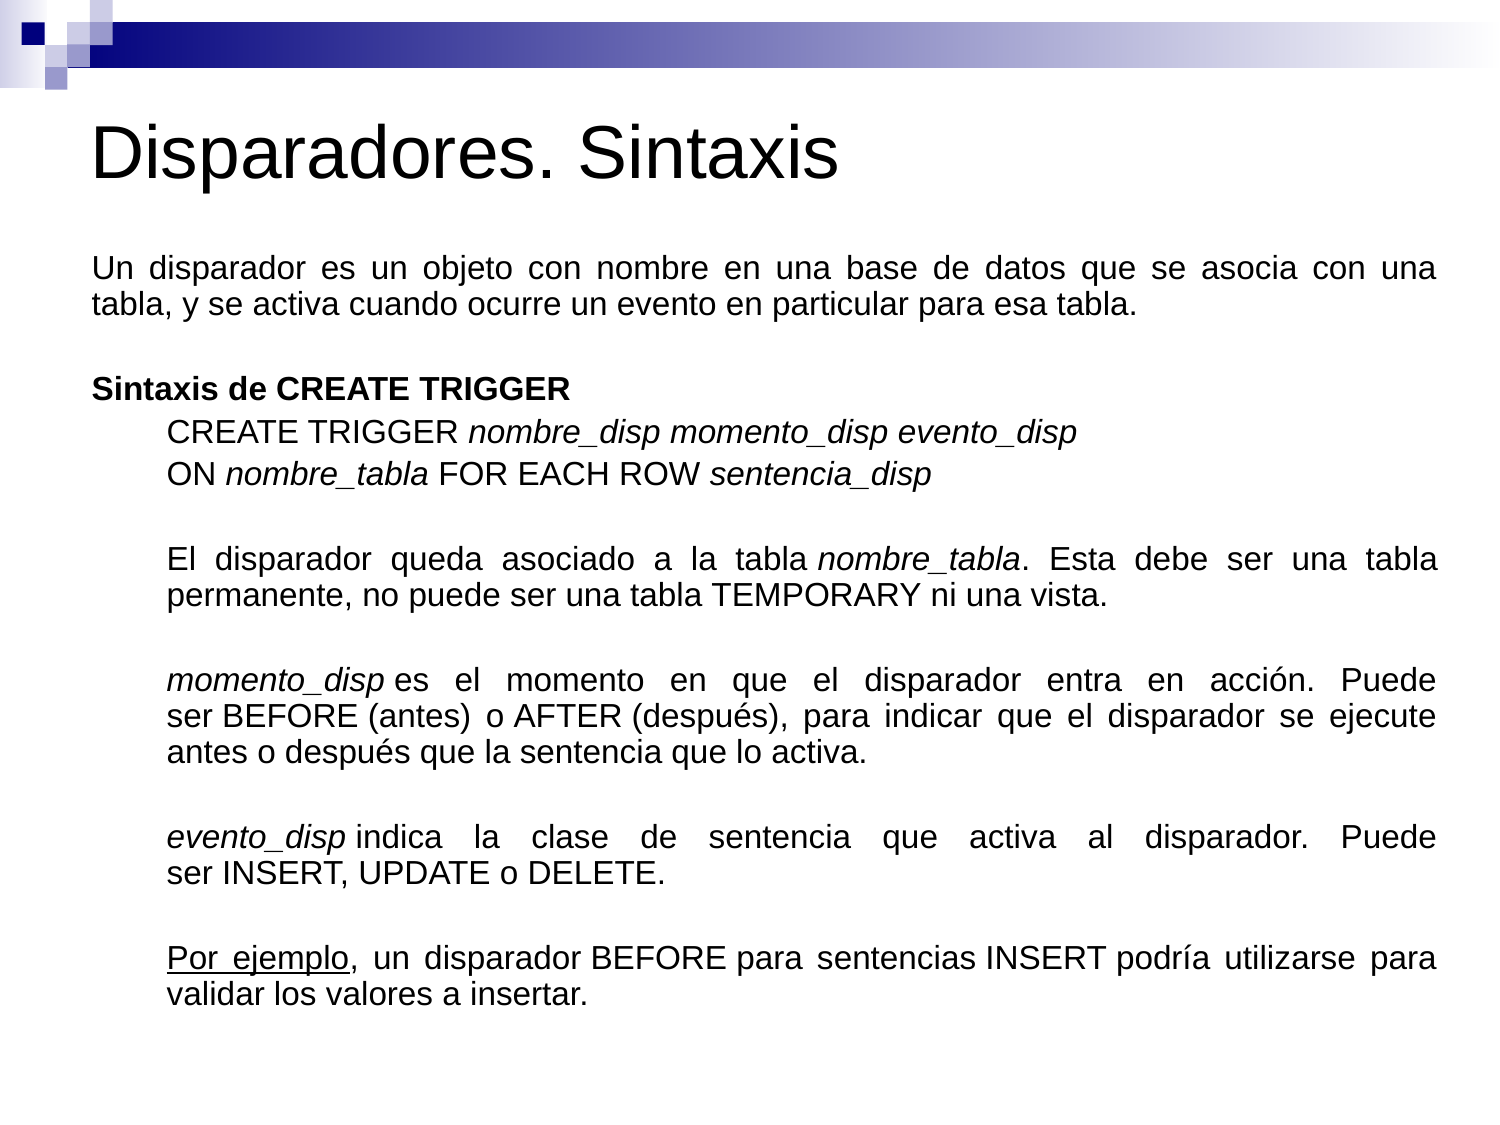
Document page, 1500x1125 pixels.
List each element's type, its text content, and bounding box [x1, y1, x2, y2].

text_box Un disparador es un objeto con nombre en una base de datos que se asocia con una tabla, y se activa cuando ocurre un evento en particular para esa tabla. Sintaxis de CREATE TRIGGER CREATE TRIGGER nombre_disp momento_disp evento_disp ON nombre_tabla FOR EACH ROW sentencia_disp El disparador queda asociado a la tabla nombre_tabla. Esta debe ser una tabla permanente, no puede ser una tabla TEMPORARY ni una vista. momento_disp es el momento en que el disparador entra en acción. Puede ser BEFORE (antes) o AFTER (después), para indicar que el disparador se ejecute antes o después que la sentencia que lo activa. evento_disp indica la clase de sentencia que activa al disparador. Puede ser INSERT, UPDATE o DELETE. Por ejemplo, un disparador BEFORE para sentencias INSERT podría utilizarse para validar los valores a insertar. [76, 243, 1454, 1090]
title Disparadores. Sintaxis [75, 75, 1500, 223]
